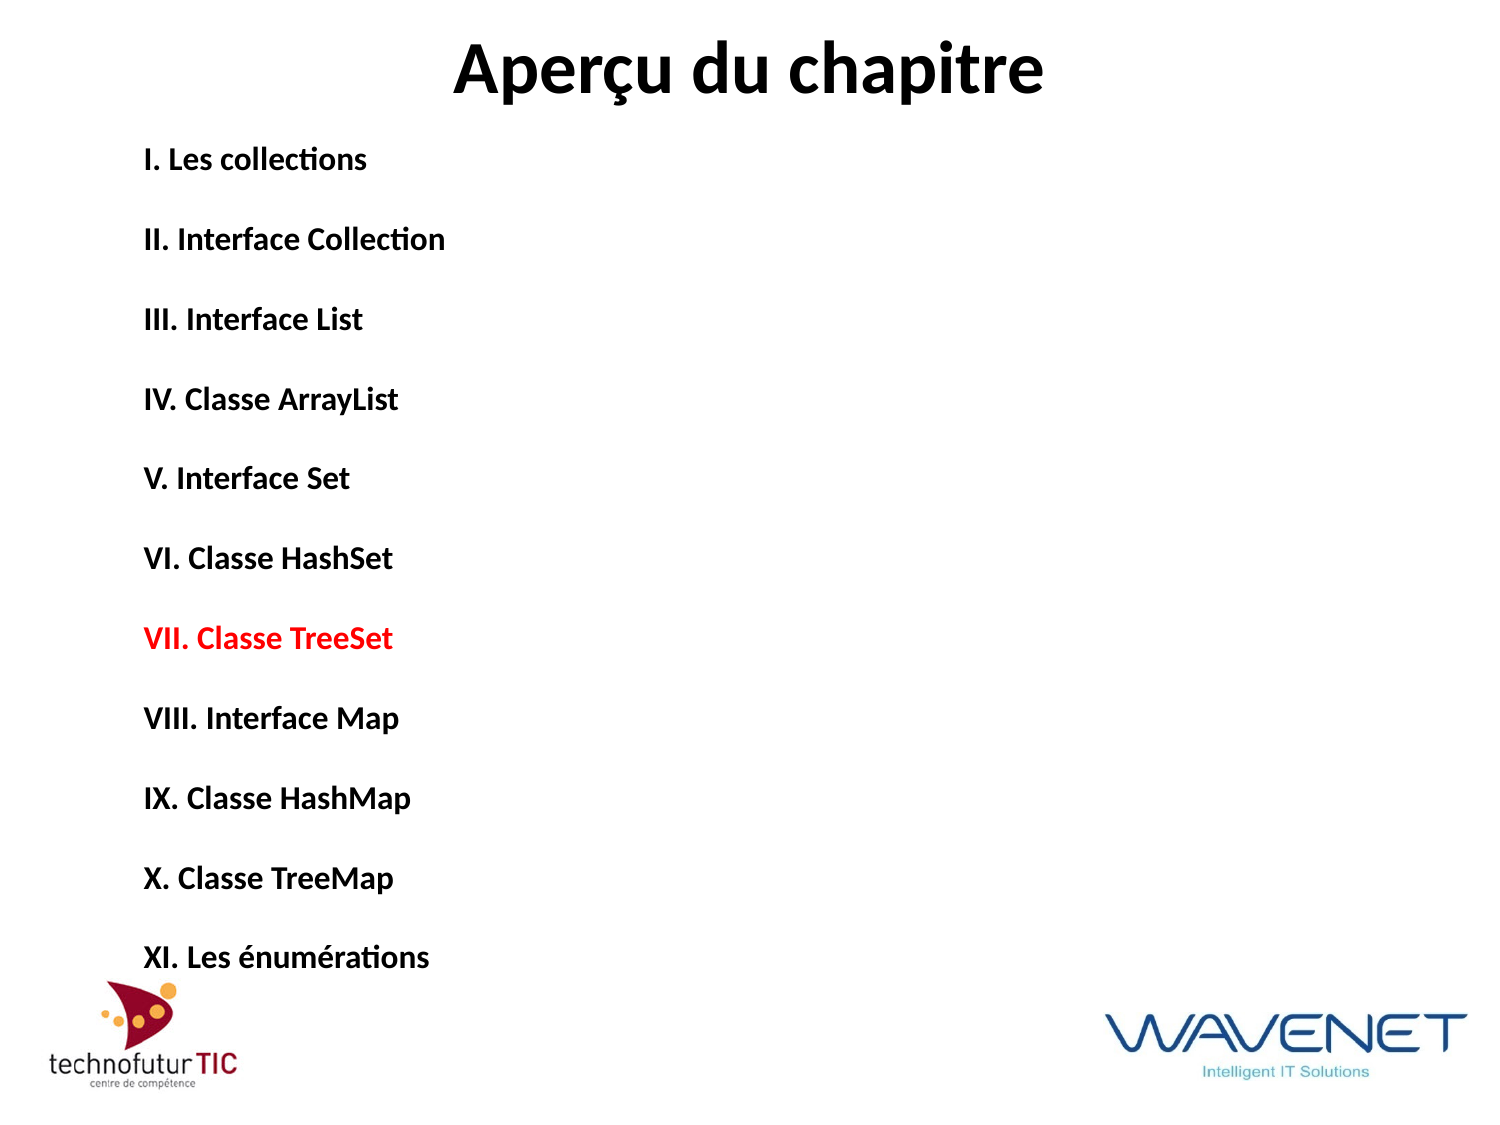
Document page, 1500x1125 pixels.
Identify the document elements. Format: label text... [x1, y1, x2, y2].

picture [41, 970, 245, 1094]
text_box I. Les collections II. Interface Collection III. Interface List IV. Classe ArrayList V. Interface Set VI. Classe HashSet VII. Classe TreeSet VIII. Interface Map IX. Classe HashMap X. Classe TreeMap XI. Les énumérations [128, 89, 1371, 1023]
text_box Aperçu du chapitre [0, 11, 1500, 116]
picture [1103, 1012, 1469, 1081]
